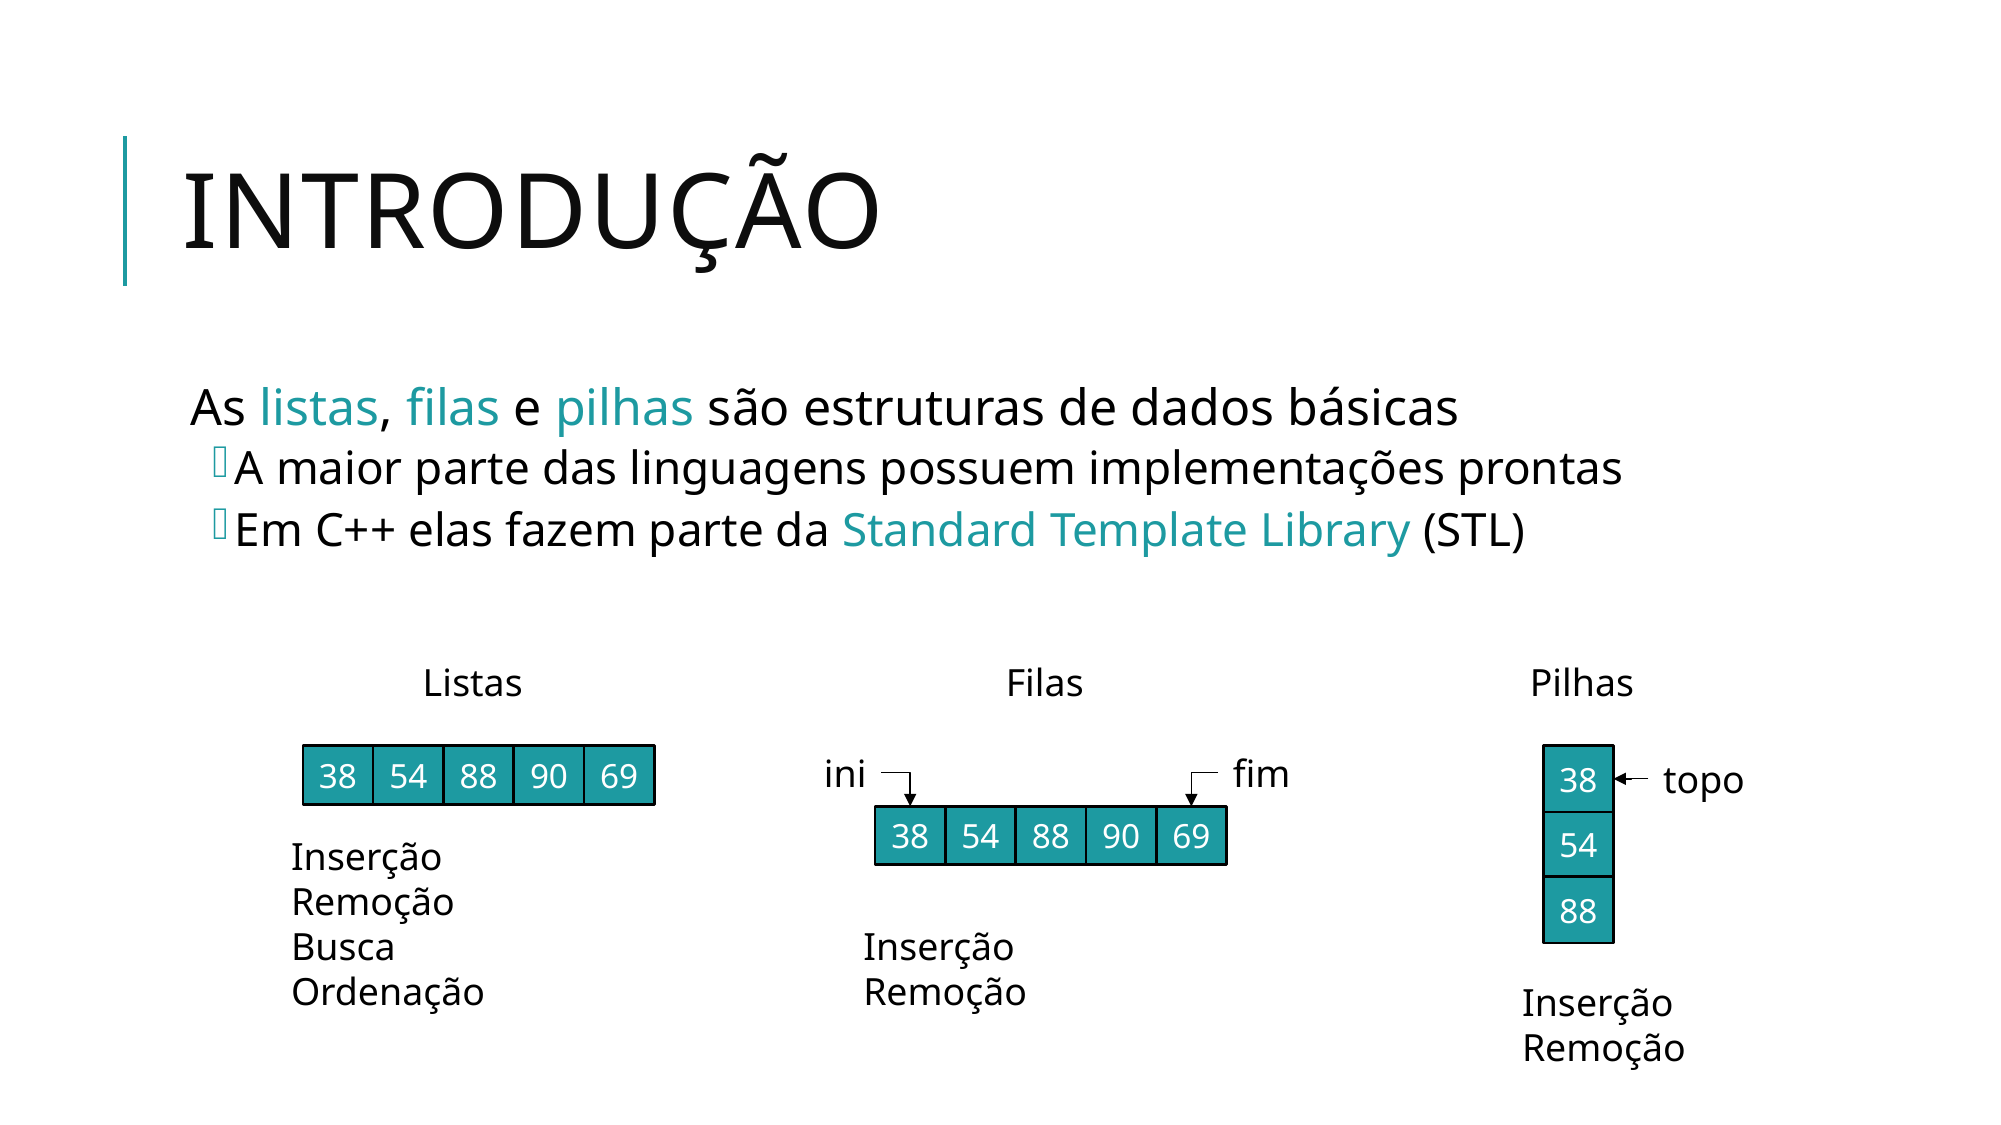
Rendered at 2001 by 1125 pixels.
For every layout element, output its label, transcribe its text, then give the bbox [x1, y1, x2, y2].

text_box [1191, 772, 1224, 807]
text_box 90 [512, 744, 583, 806]
text_box Inserção Remoção [1507, 971, 1701, 1077]
title Introdução [168, 96, 1763, 342]
text_box Listas [314, 651, 631, 712]
list As listas, filas e pilhas são estruturas de dados básicas A maior parte das linguagens possuem implementações prontas Em C++ elas fazem parte da Standard Template Library (STL) [168, 375, 1763, 1035]
text_box Filas [886, 651, 1204, 712]
text_box 88 [442, 744, 512, 806]
text_box 90 [1085, 805, 1155, 866]
text_box topo [1648, 748, 1760, 809]
text_box ini [809, 742, 882, 803]
text_box 54 [372, 744, 442, 806]
text_box 38 [874, 805, 944, 866]
text_box Inserção Remoção Busca Ordenação [276, 825, 501, 1020]
text_box 54 [944, 805, 1014, 866]
text_box fim [1218, 742, 1306, 803]
text_box Inserção Remoção [848, 916, 1043, 1021]
text_box 54 [1542, 813, 1615, 875]
text_box 69 [1155, 805, 1228, 866]
text_box 69 [583, 744, 656, 806]
text_box 88 [1014, 805, 1085, 866]
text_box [876, 772, 911, 807]
text_box 38 [302, 744, 372, 806]
text_box Pilhas [1488, 651, 1676, 712]
text_box 88 [1542, 875, 1615, 944]
text_box 38 [1542, 744, 1615, 813]
